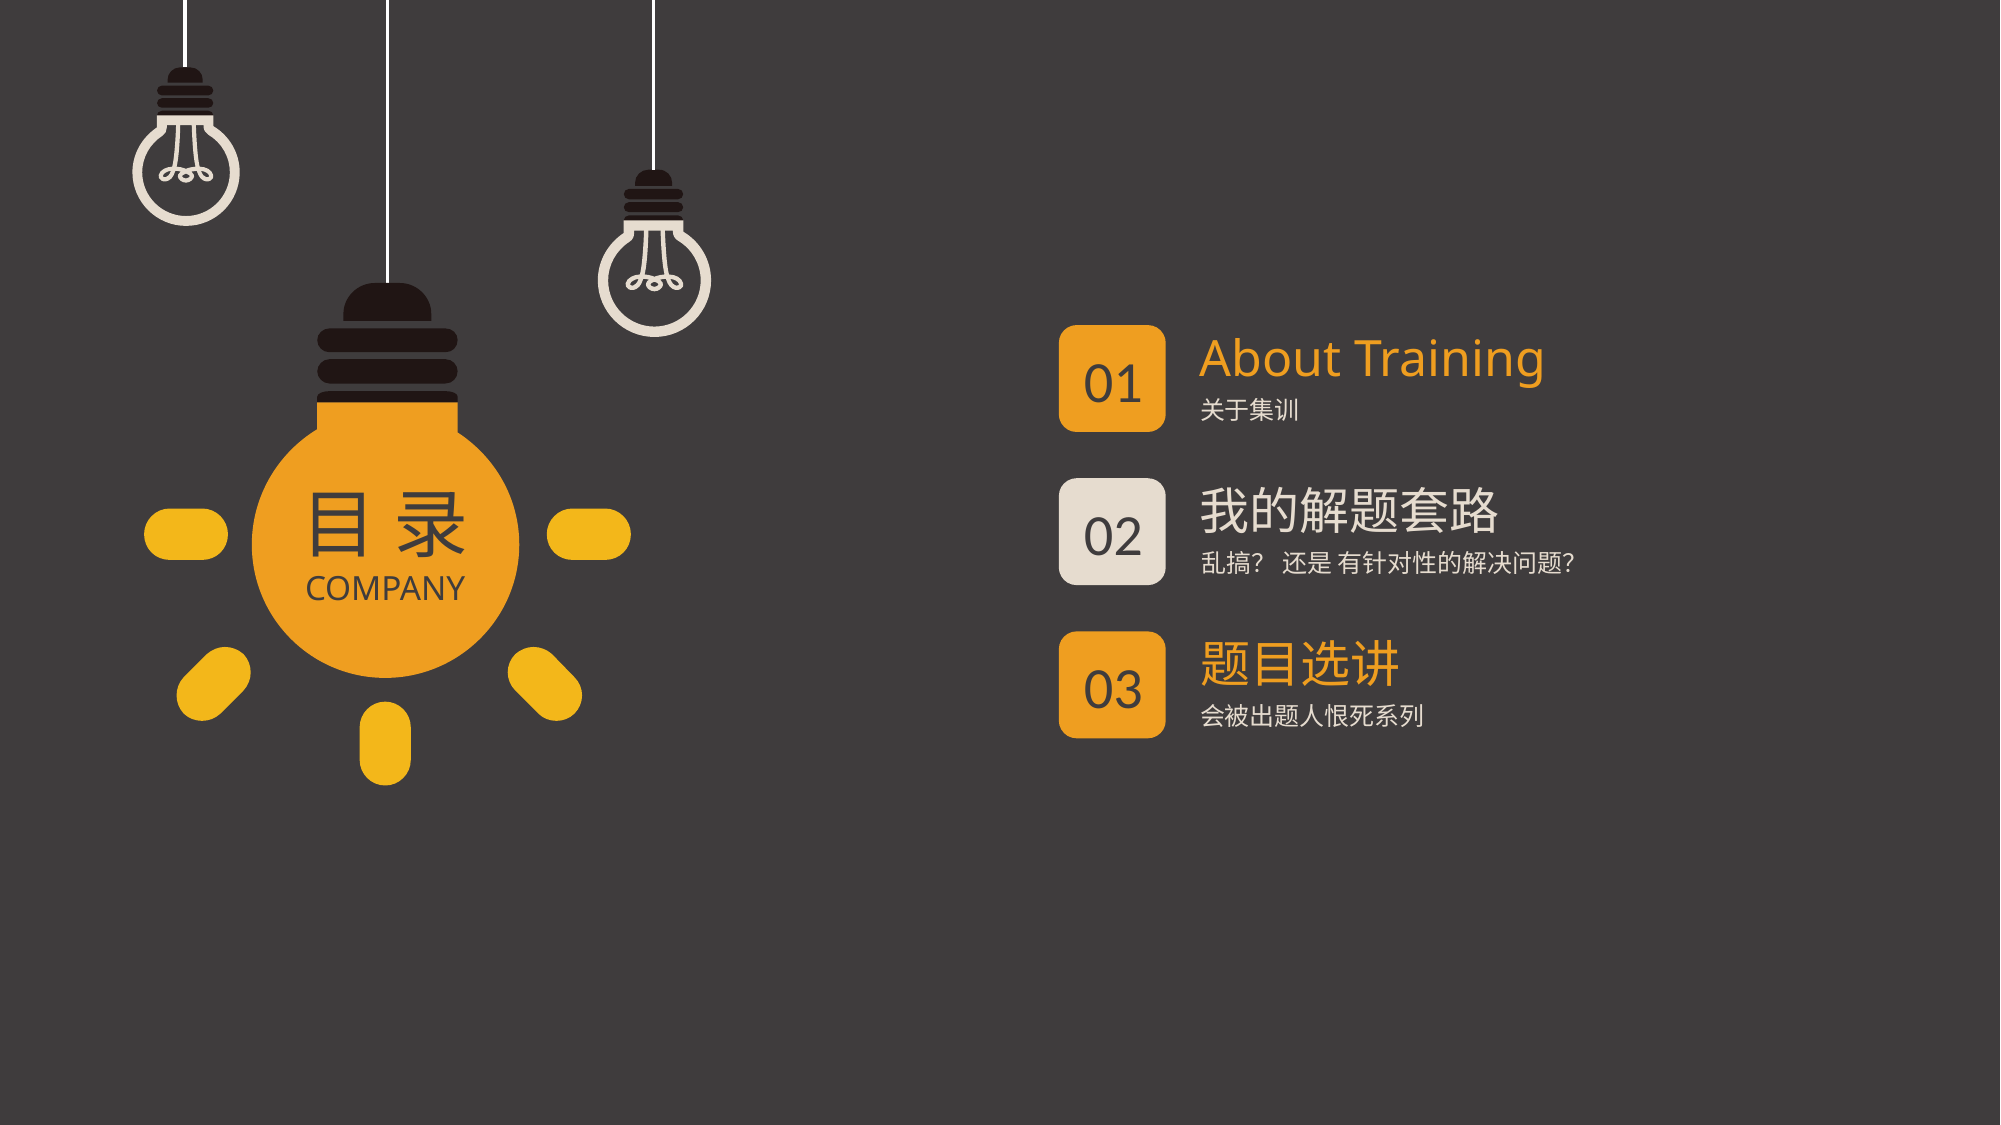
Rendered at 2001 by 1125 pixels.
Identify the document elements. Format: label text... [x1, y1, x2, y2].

text_box [1058, 478, 1166, 586]
text_box 03 [1068, 642, 1158, 728]
text_box 01 [1068, 336, 1158, 422]
text_box About Training [1185, 318, 1610, 394]
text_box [132, 0, 240, 226]
text_box 乱搞？ 还是 有针对性的解决问题？ [1187, 547, 1603, 585]
text_box 会被出题人恨死系列 [1185, 700, 1440, 738]
text_box [1058, 631, 1166, 739]
text_box 我的解题套路 [1185, 471, 1610, 547]
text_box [144, 0, 631, 786]
text_box [1058, 325, 1166, 432]
text_box 02 [1068, 489, 1158, 575]
text_box 题目选讲 [1185, 625, 1771, 700]
text_box 关于集训 [1185, 394, 1315, 432]
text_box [597, 0, 712, 338]
